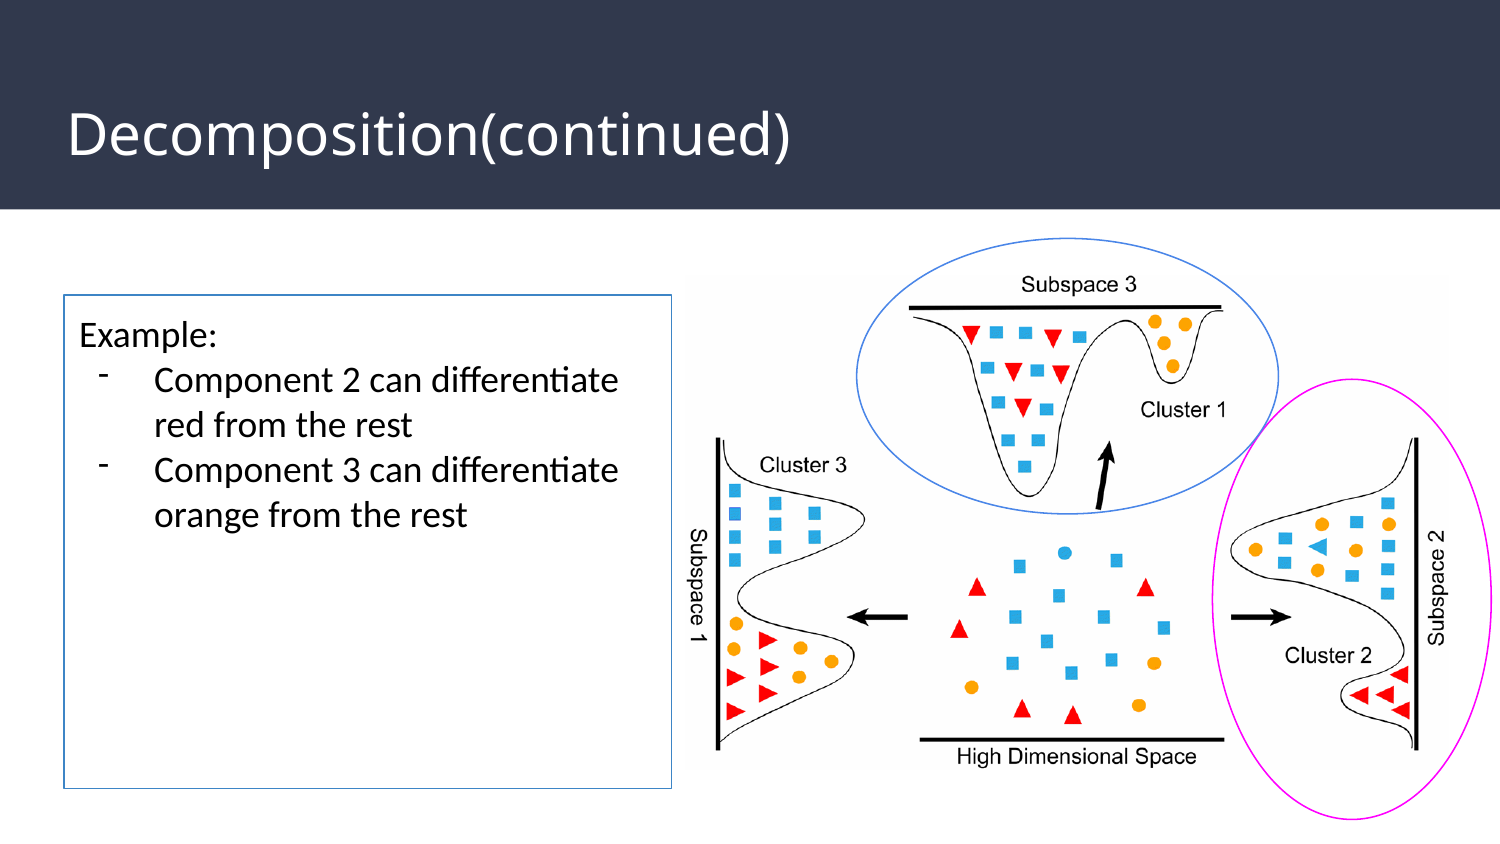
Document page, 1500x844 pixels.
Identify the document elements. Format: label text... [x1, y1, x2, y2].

title Decomposition(continued) [51, 82, 1449, 185]
text_box [1270, 778, 1434, 820]
text_box [1454, 449, 1492, 750]
text_box [927, 238, 1208, 273]
picture [684, 275, 1450, 770]
text_box Example: Component 2 can differentiate red from the rest Component 3 can differentiate orange from the rest [64, 294, 672, 789]
